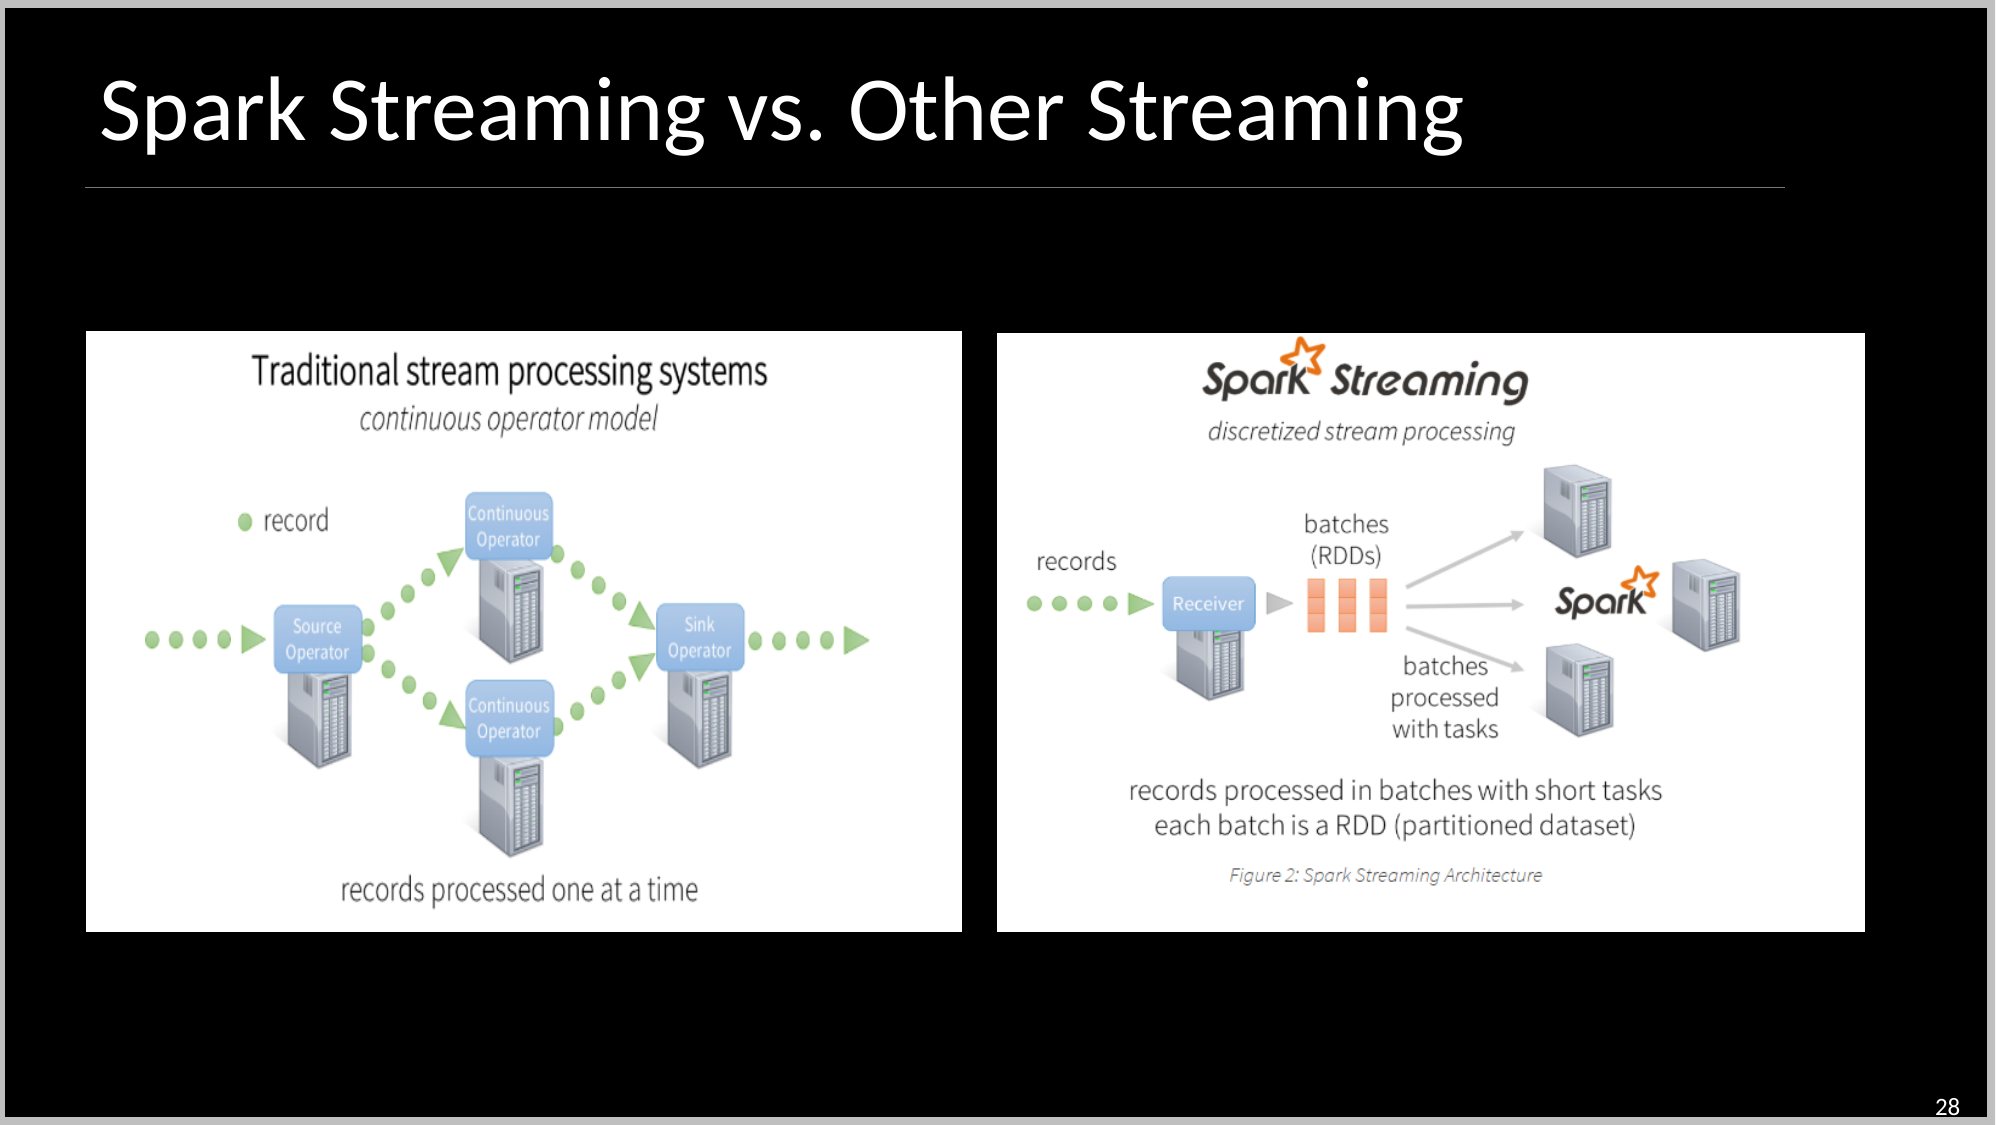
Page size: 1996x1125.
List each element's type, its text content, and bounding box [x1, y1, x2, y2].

slide_number 28 [1510, 1074, 1976, 1125]
picture [86, 330, 963, 932]
text_box Spark Streaming vs. Other Streaming [84, 41, 1971, 153]
picture [997, 333, 1865, 932]
